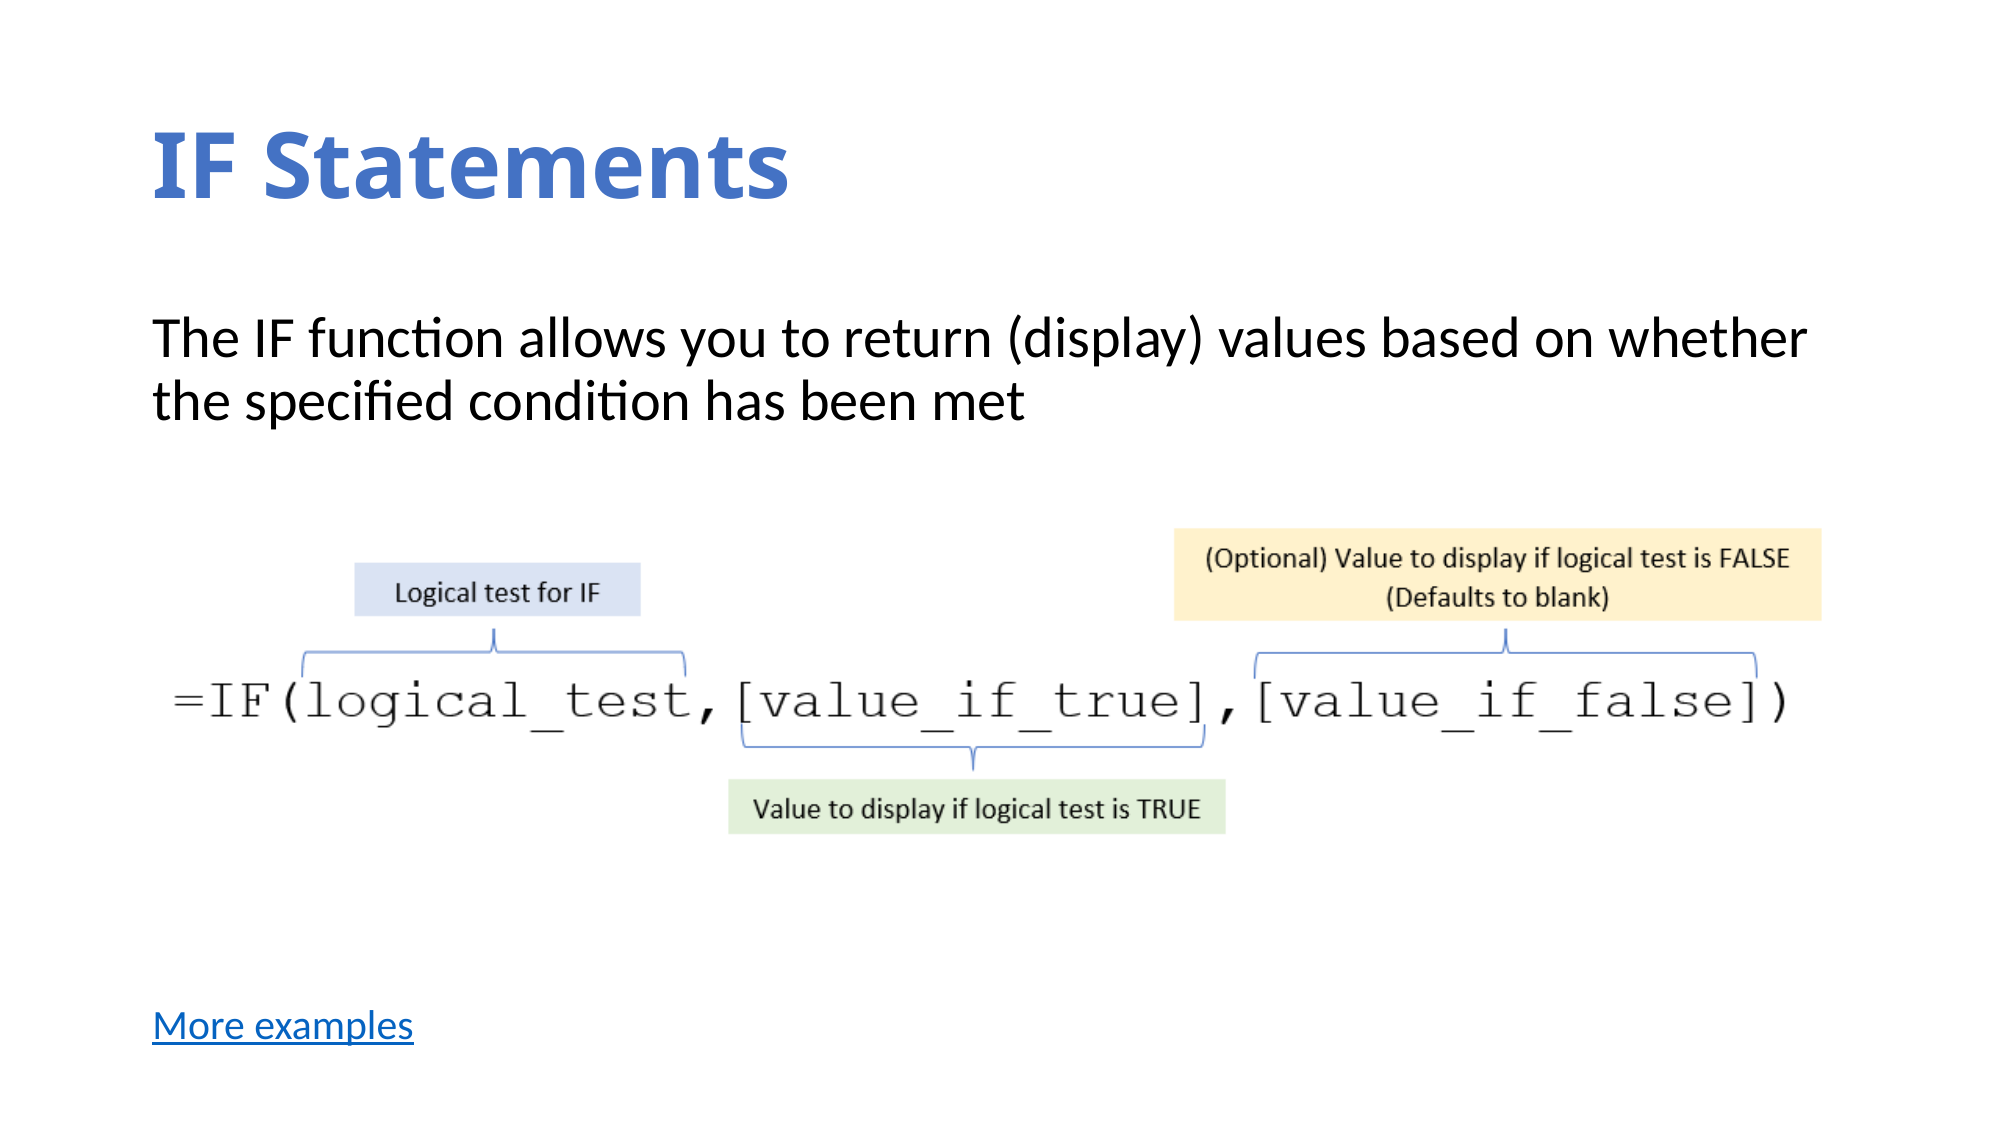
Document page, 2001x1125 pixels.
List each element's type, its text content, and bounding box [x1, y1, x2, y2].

text_box More examples [137, 996, 500, 1066]
title IF Statements [137, 59, 1863, 278]
picture [164, 516, 1836, 850]
list The IF function allows you to return (display) values based on whether the specified condition has been met [137, 299, 1863, 517]
